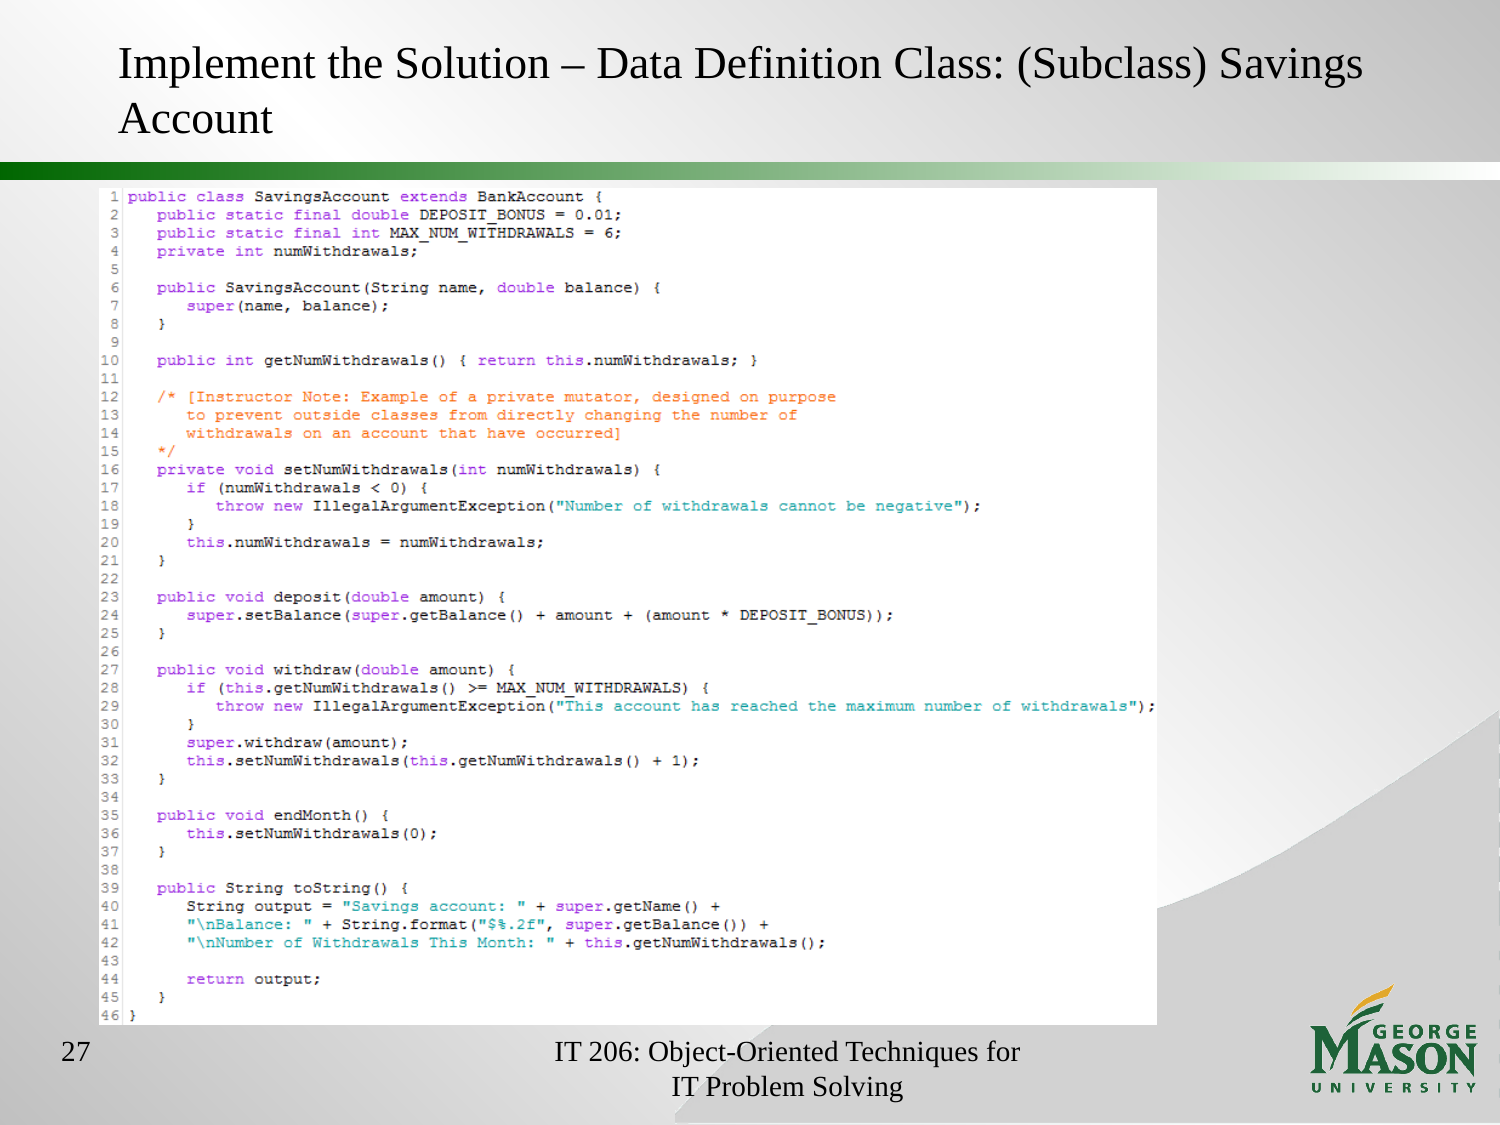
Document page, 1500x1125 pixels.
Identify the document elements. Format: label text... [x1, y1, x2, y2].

slide_number 27 [29, 1024, 106, 1101]
title Implement the Solution – Data Definition Class: (Subclass) Savings Account [102, 24, 1441, 151]
footer IT 206: Object-Oriented Techniques for IT Problem Solving [537, 1034, 1038, 1101]
picture [99, 188, 1500, 1125]
